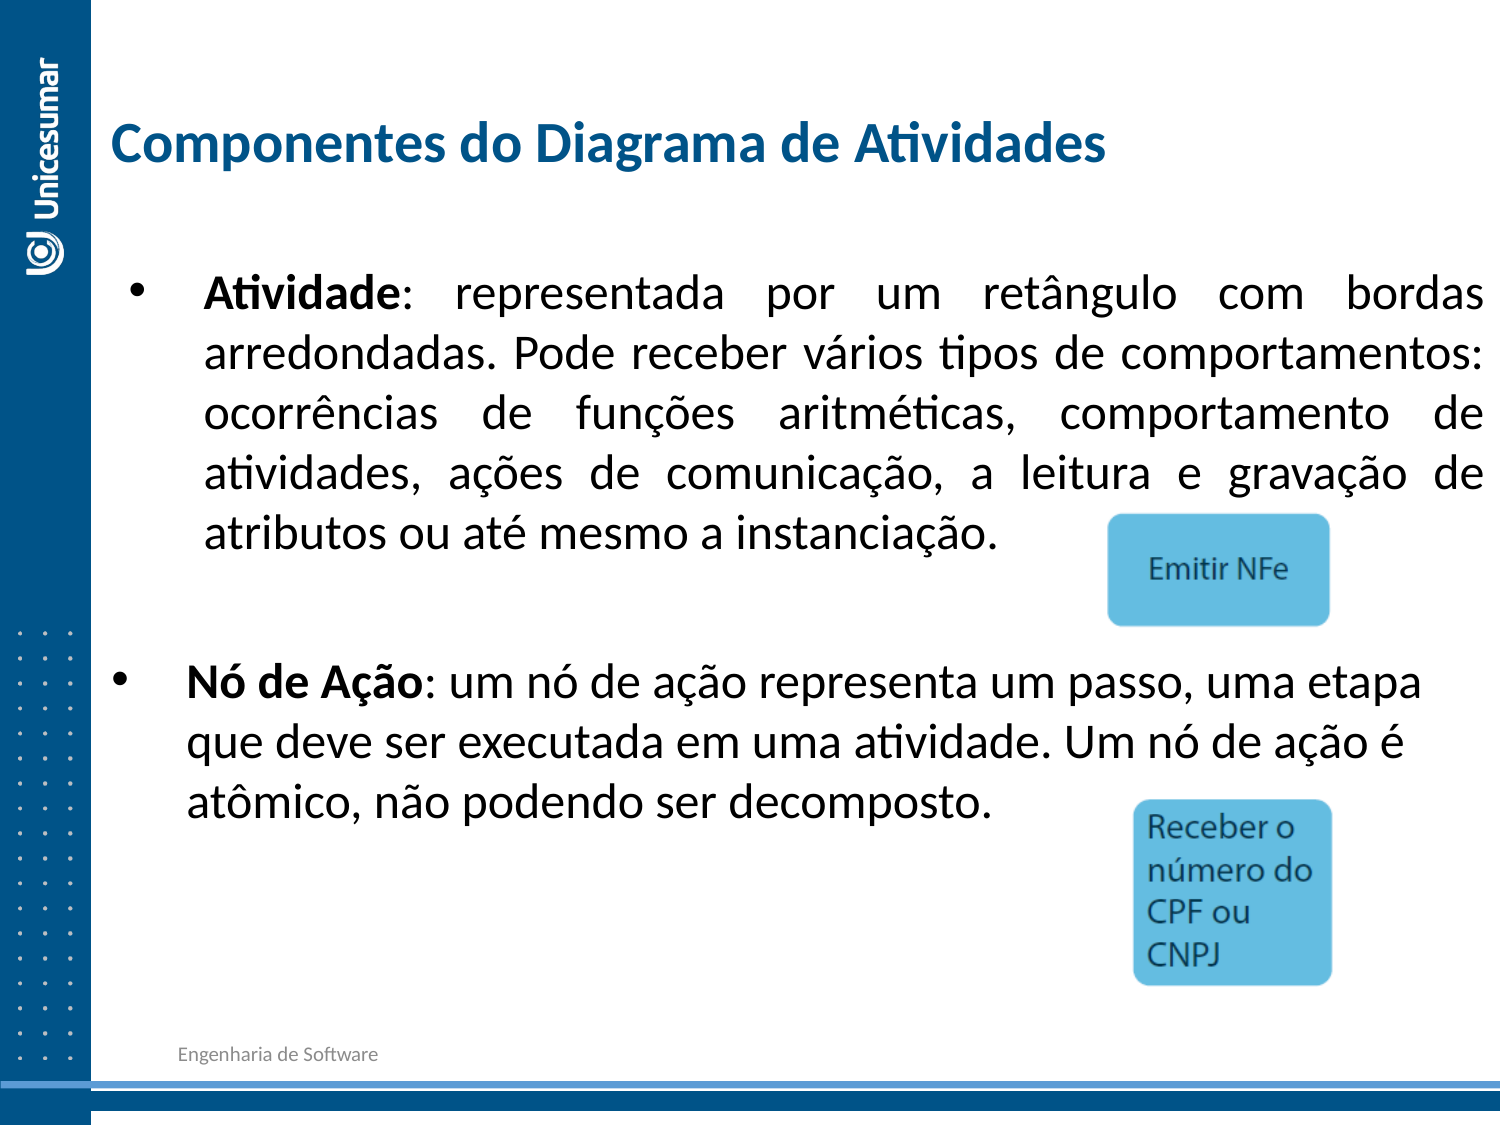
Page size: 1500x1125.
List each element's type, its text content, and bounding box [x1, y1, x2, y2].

text_box Componentes do Diagrama de Atividades [96, 62, 1494, 217]
picture [27, 58, 64, 275]
text_box Atividade: representada por um retângulo com bordas arredondadas. Pode receber vários tipos de comportamentos: ocorrências de funções aritméticas, comportamento de atividades, ações de comunicação, a leitura e gravação de atributos ou até mesmo a instanciação. [113, 251, 1500, 618]
picture [1123, 782, 1342, 995]
picture [18, 631, 83, 1060]
footer Engenharia de Software [162, 1038, 1459, 1069]
text_box Nó de Ação: um nó de ação representa um passo, uma etapa que deve ser executada em uma atividade. Um nó de ação é atômico, não podendo ser decomposto. [96, 640, 1500, 978]
picture [1094, 503, 1338, 637]
